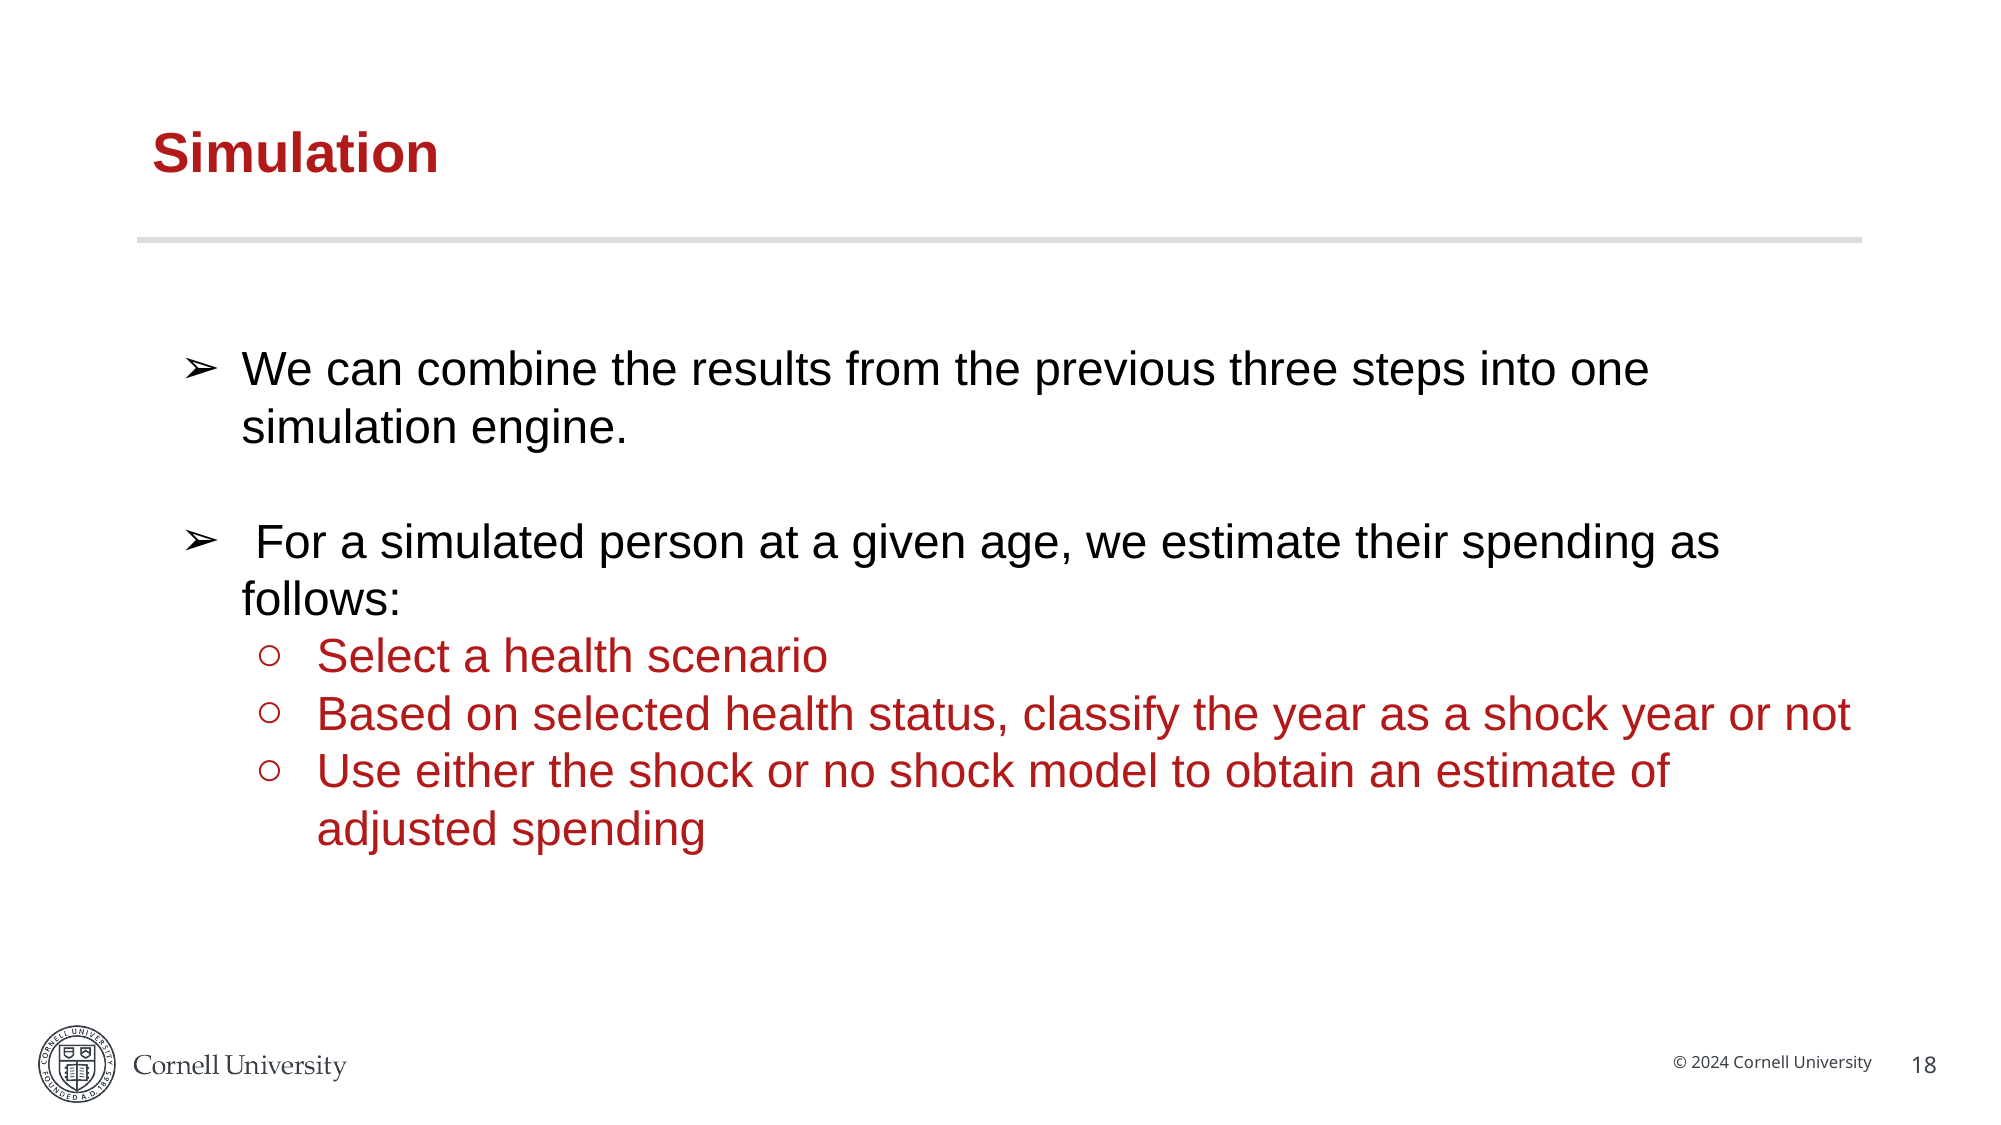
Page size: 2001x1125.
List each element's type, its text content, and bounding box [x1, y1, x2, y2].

title Simulation [137, 59, 1863, 240]
picture [38, 1025, 347, 1103]
text_box We can combine the results from the previous three steps into one simulation engine. For a simulated person at a given age, we estimate their spending as follows: Select a health scenario Based on selected health status, classify the year as a shock year or not Use either the shock or no shock model to obtain an estimate of adjusted spending [151, 270, 1877, 879]
